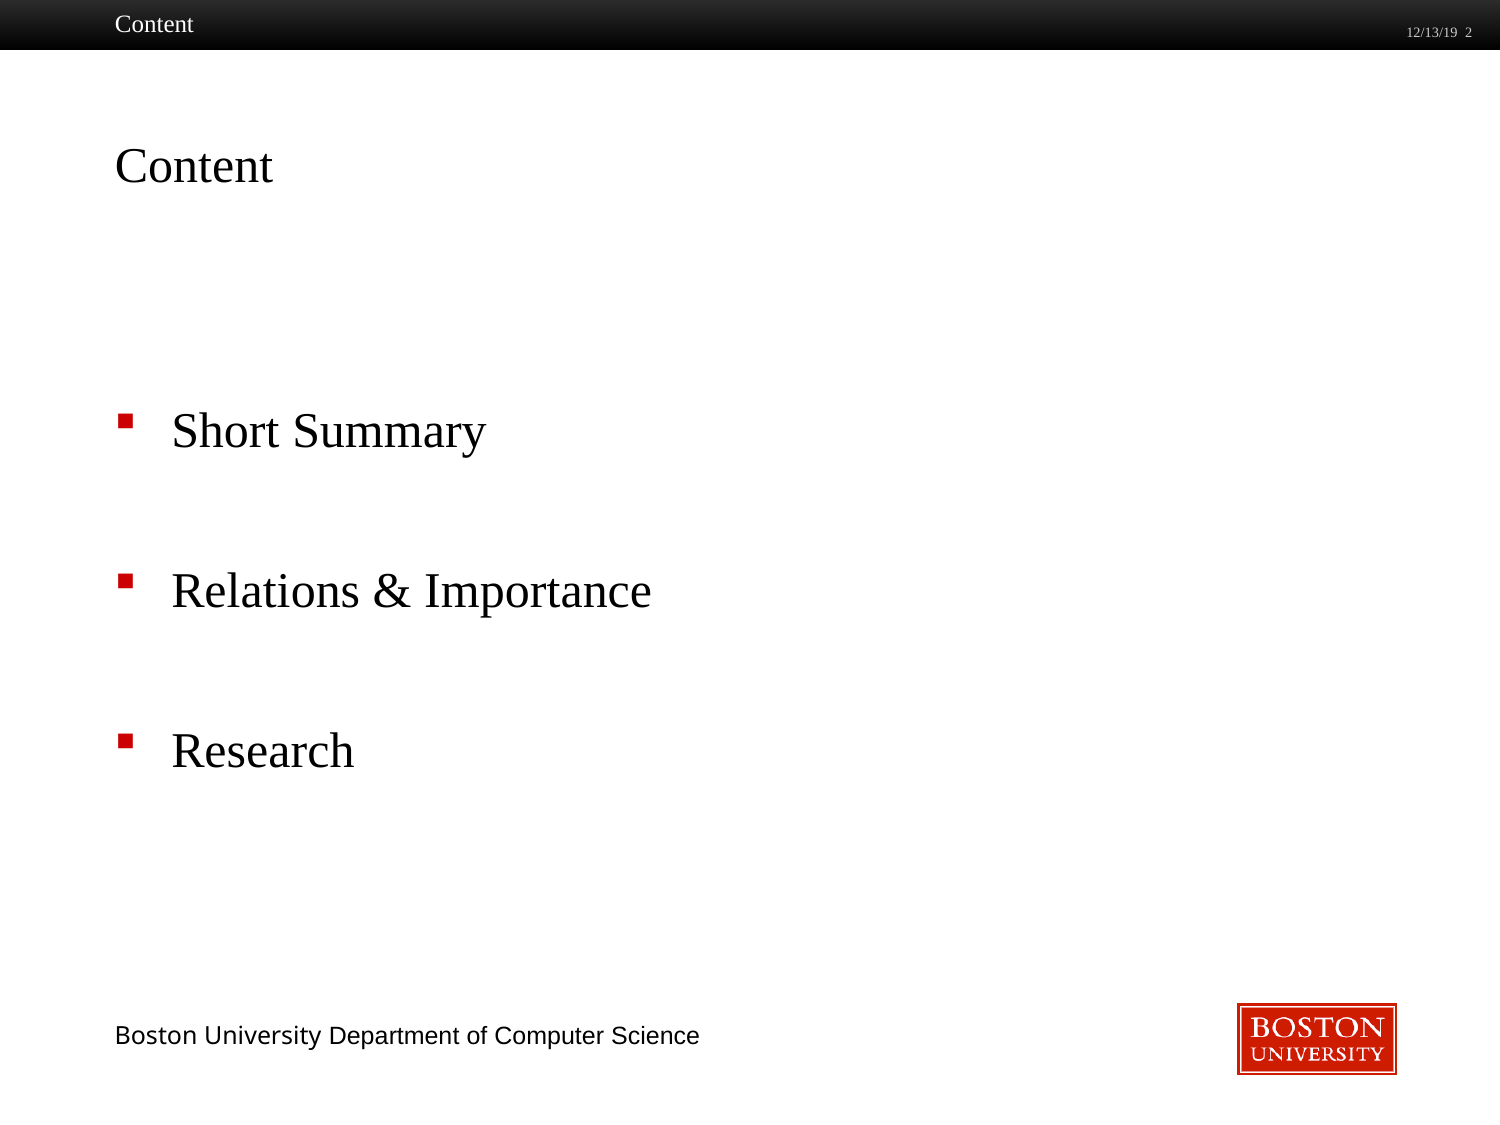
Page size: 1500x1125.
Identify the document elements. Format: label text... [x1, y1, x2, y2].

list Short Summary Relations & Importance Research [99, 299, 1400, 913]
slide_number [1312, 12, 1488, 50]
title Content [99, 125, 1400, 238]
picture [1237, 1003, 1397, 1075]
footer Content [99, 0, 938, 50]
